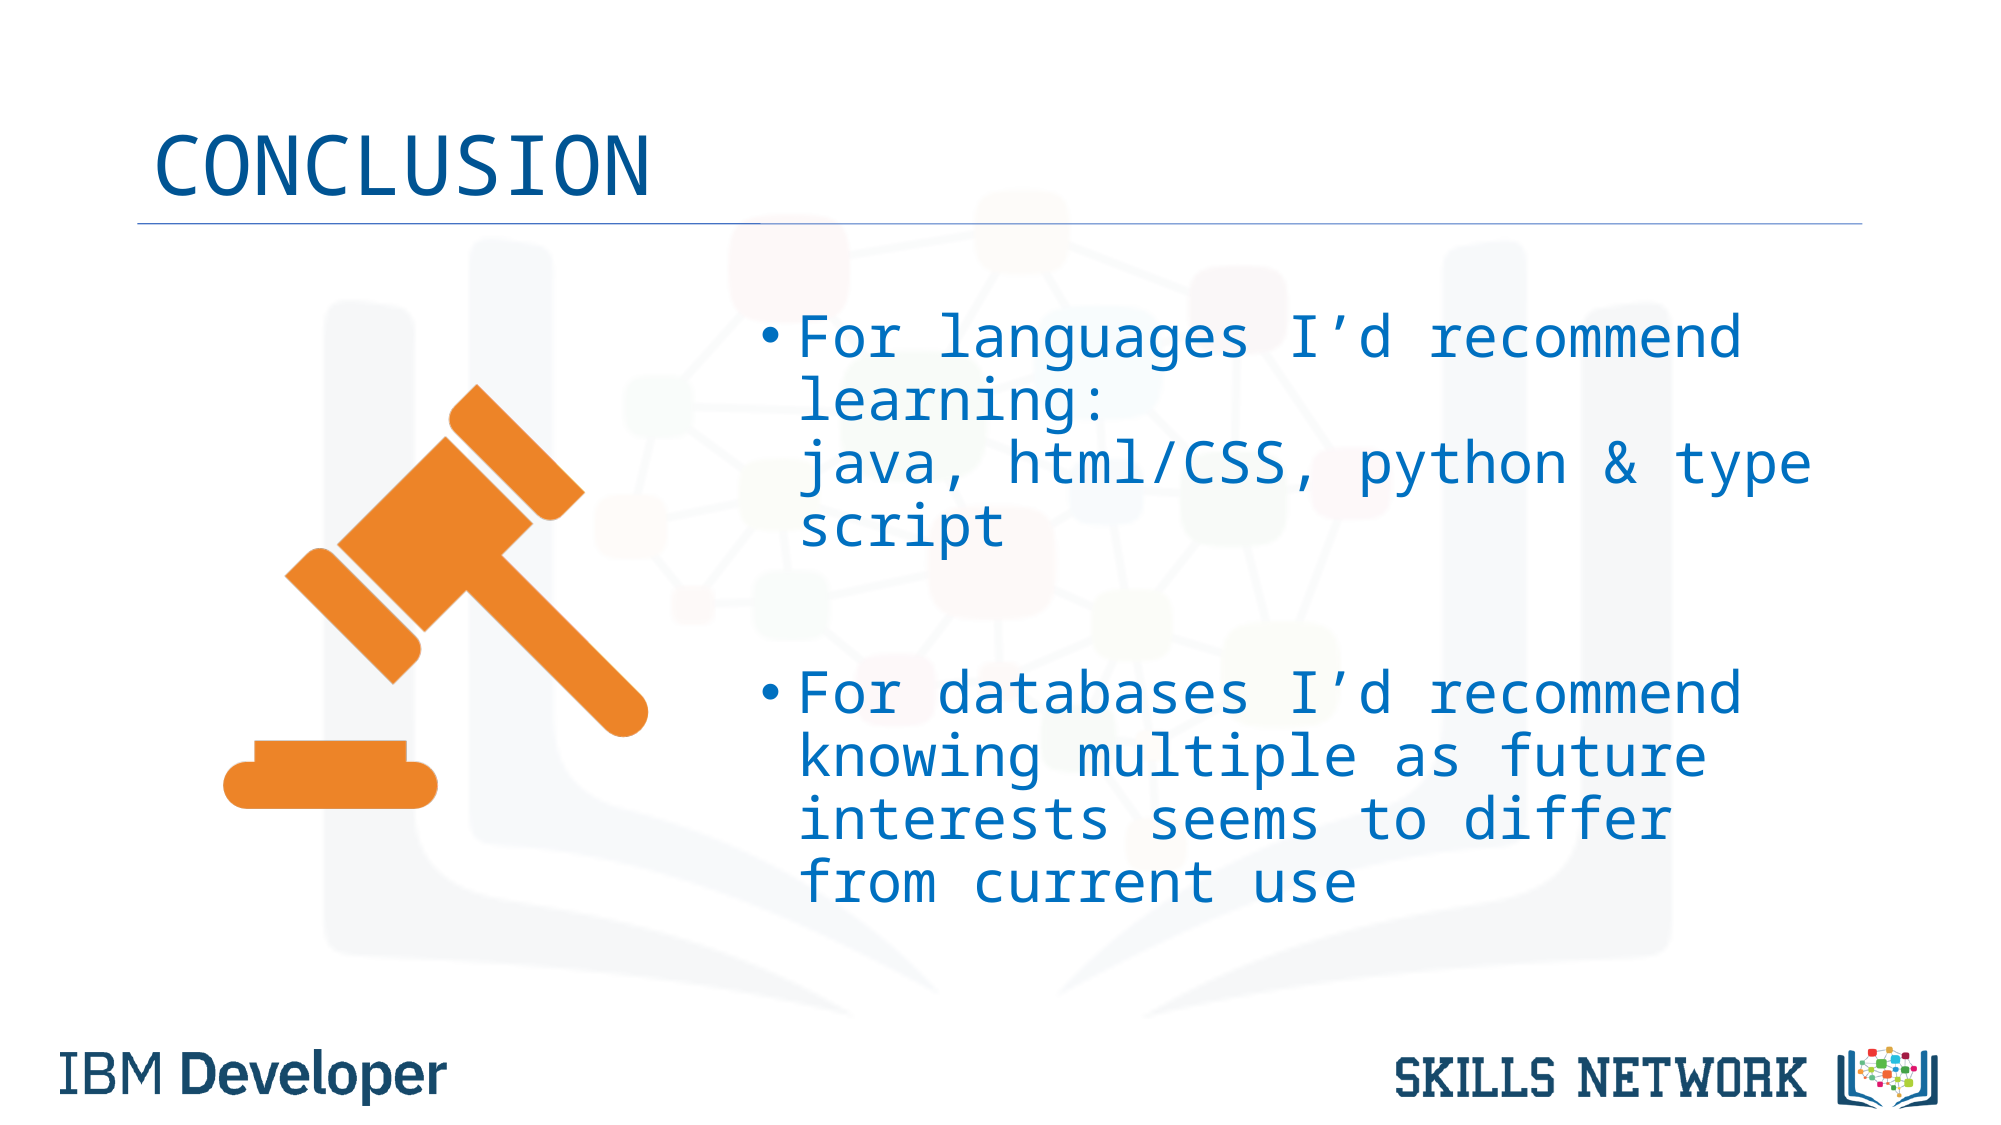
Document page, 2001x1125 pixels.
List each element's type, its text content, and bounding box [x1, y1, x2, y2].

title CONCLUSION [137, 59, 1863, 278]
picture [55, 1045, 459, 1108]
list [184, 346, 686, 848]
picture [1390, 1045, 1945, 1111]
list For languages I’d recommend learning: java, html/CSS, python & type script For databases I’d recommend knowing multiple as future interests seems to differ from current use [745, 299, 1863, 1014]
